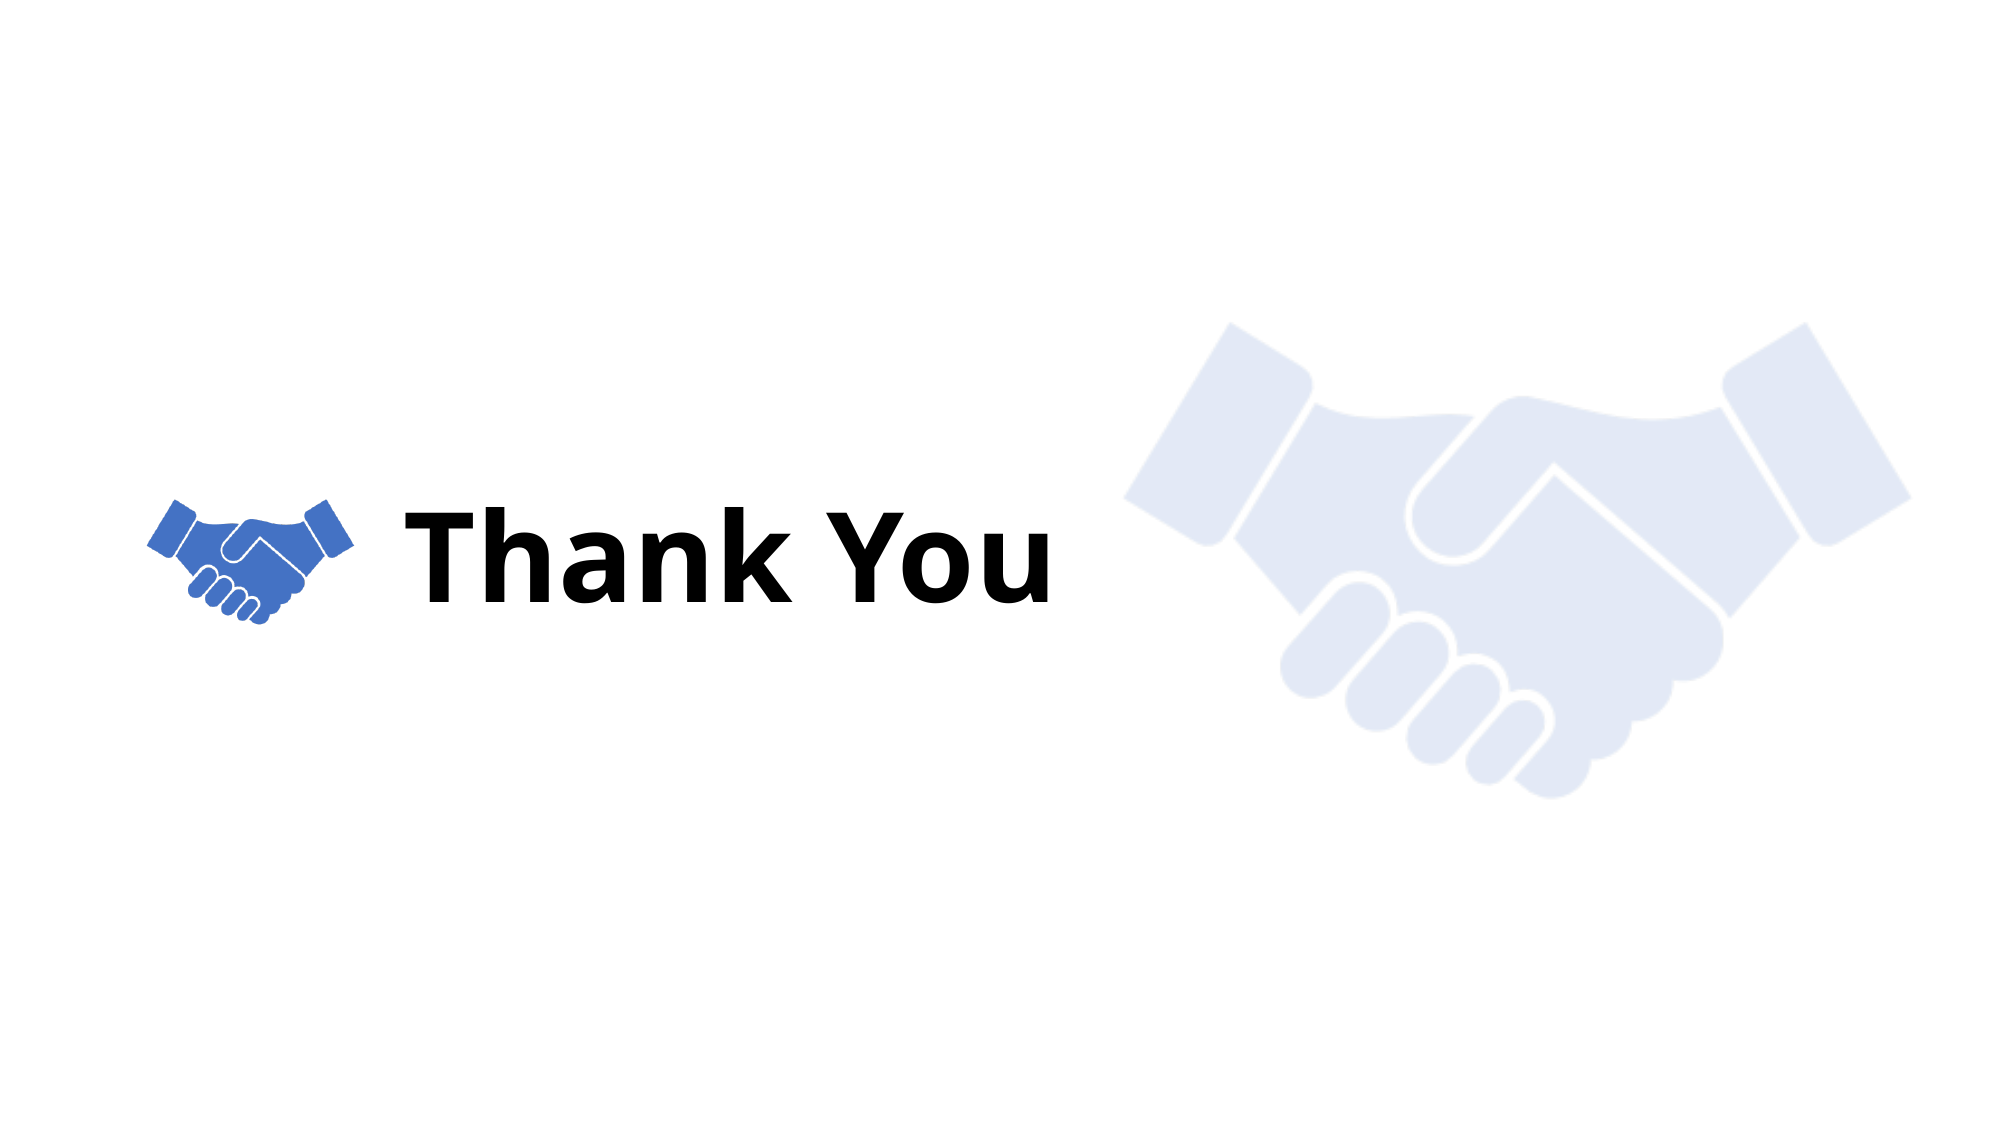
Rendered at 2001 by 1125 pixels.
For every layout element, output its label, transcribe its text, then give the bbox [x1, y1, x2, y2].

picture [137, 449, 363, 675]
picture [1089, 133, 1947, 992]
title Thank You [388, 358, 1089, 767]
